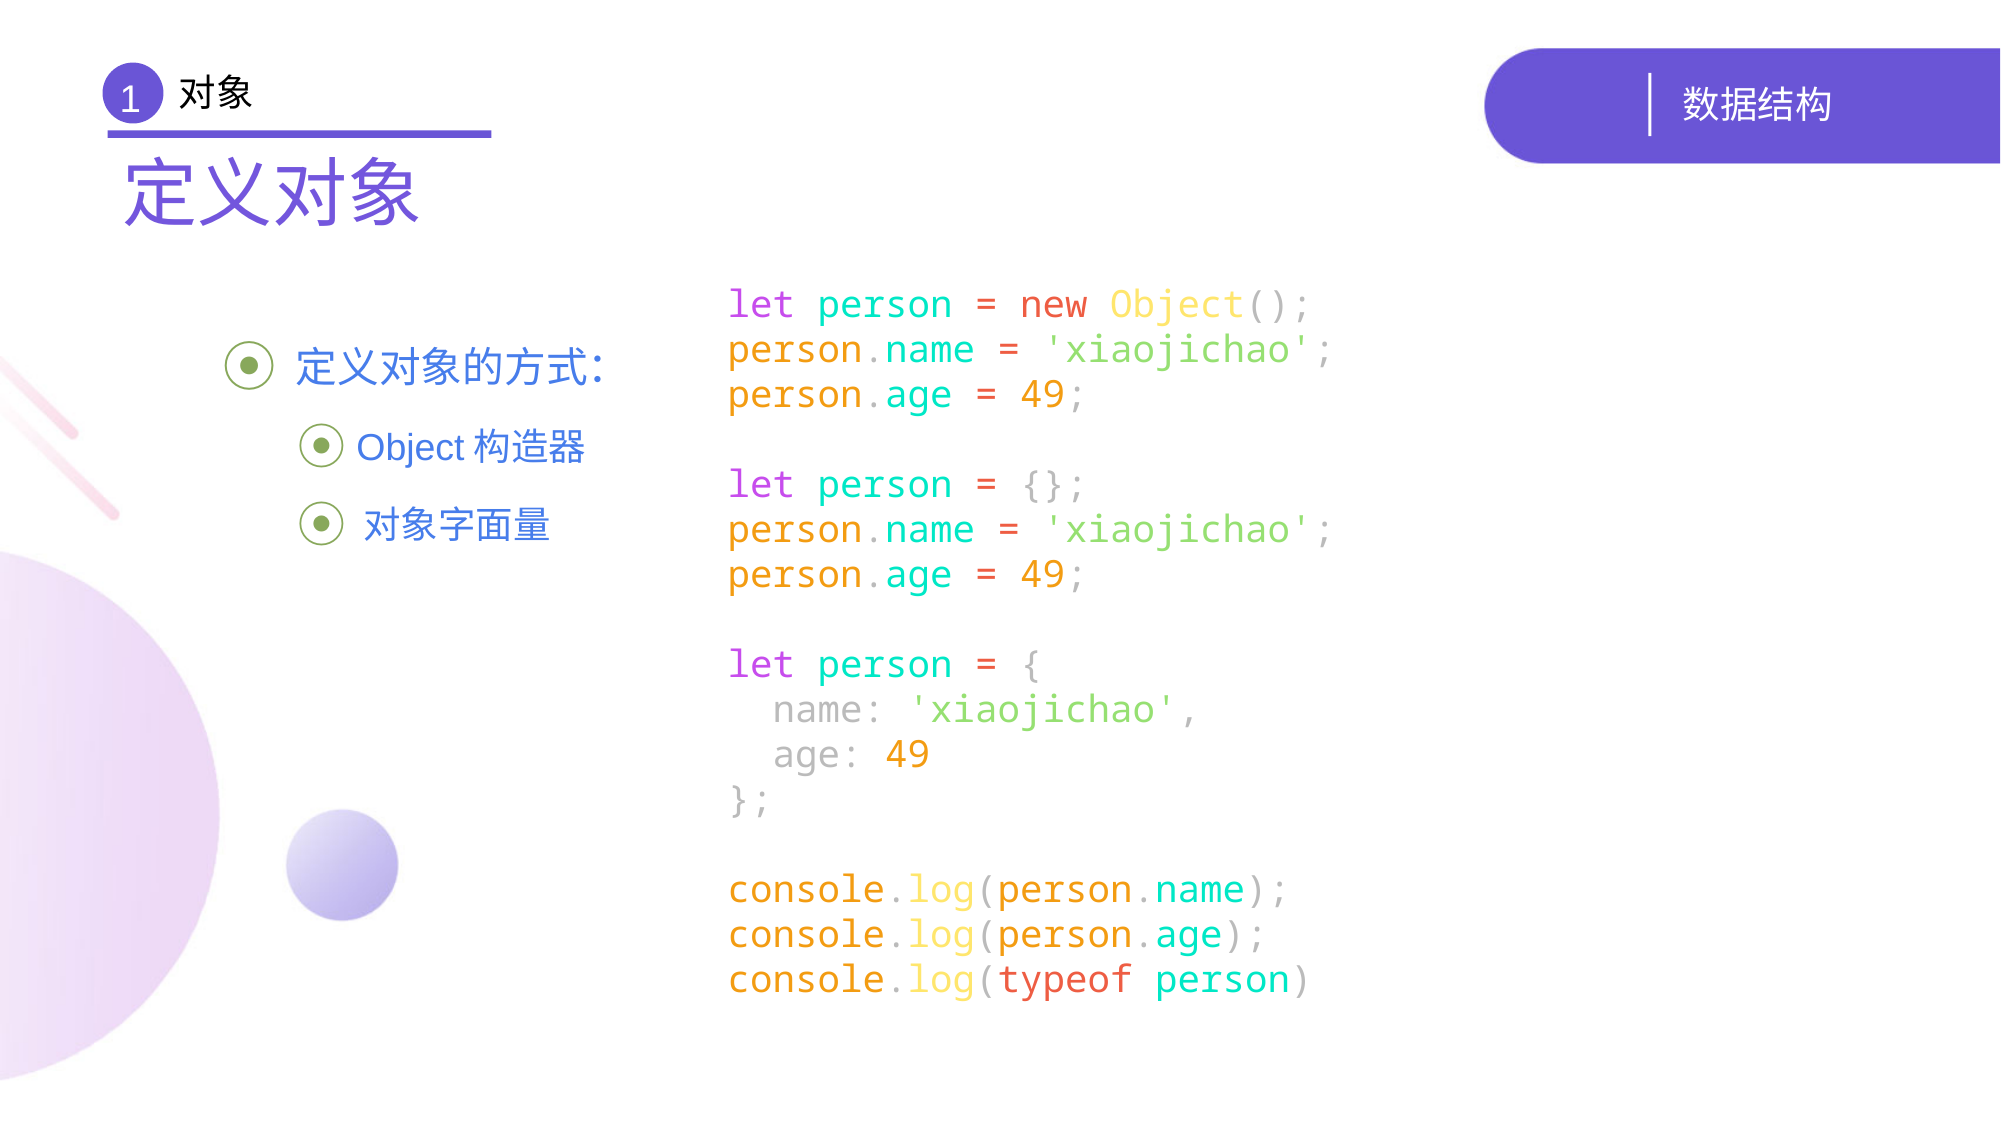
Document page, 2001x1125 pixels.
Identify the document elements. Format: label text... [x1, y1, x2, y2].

list 对象 [163, 66, 794, 127]
picture [0, 0, 2001, 1125]
title 数据结构 [1667, 70, 2000, 134]
list 定义对象 [107, 148, 1164, 237]
list 1 [104, 72, 181, 129]
text_box let person = new Object(); person.name = 'xiaojichao'; person.age = 49; let person = {}; person.name = 'xiaojichao'; person.age = 49; let person = { name: 'xiaojichao', age: 49 }; console.log(person.name); console.log(person.age); console.log(typeof person) [712, 272, 1901, 1008]
list 定义对象的方式： Object构造器 对象字面量 [207, 307, 1930, 1092]
